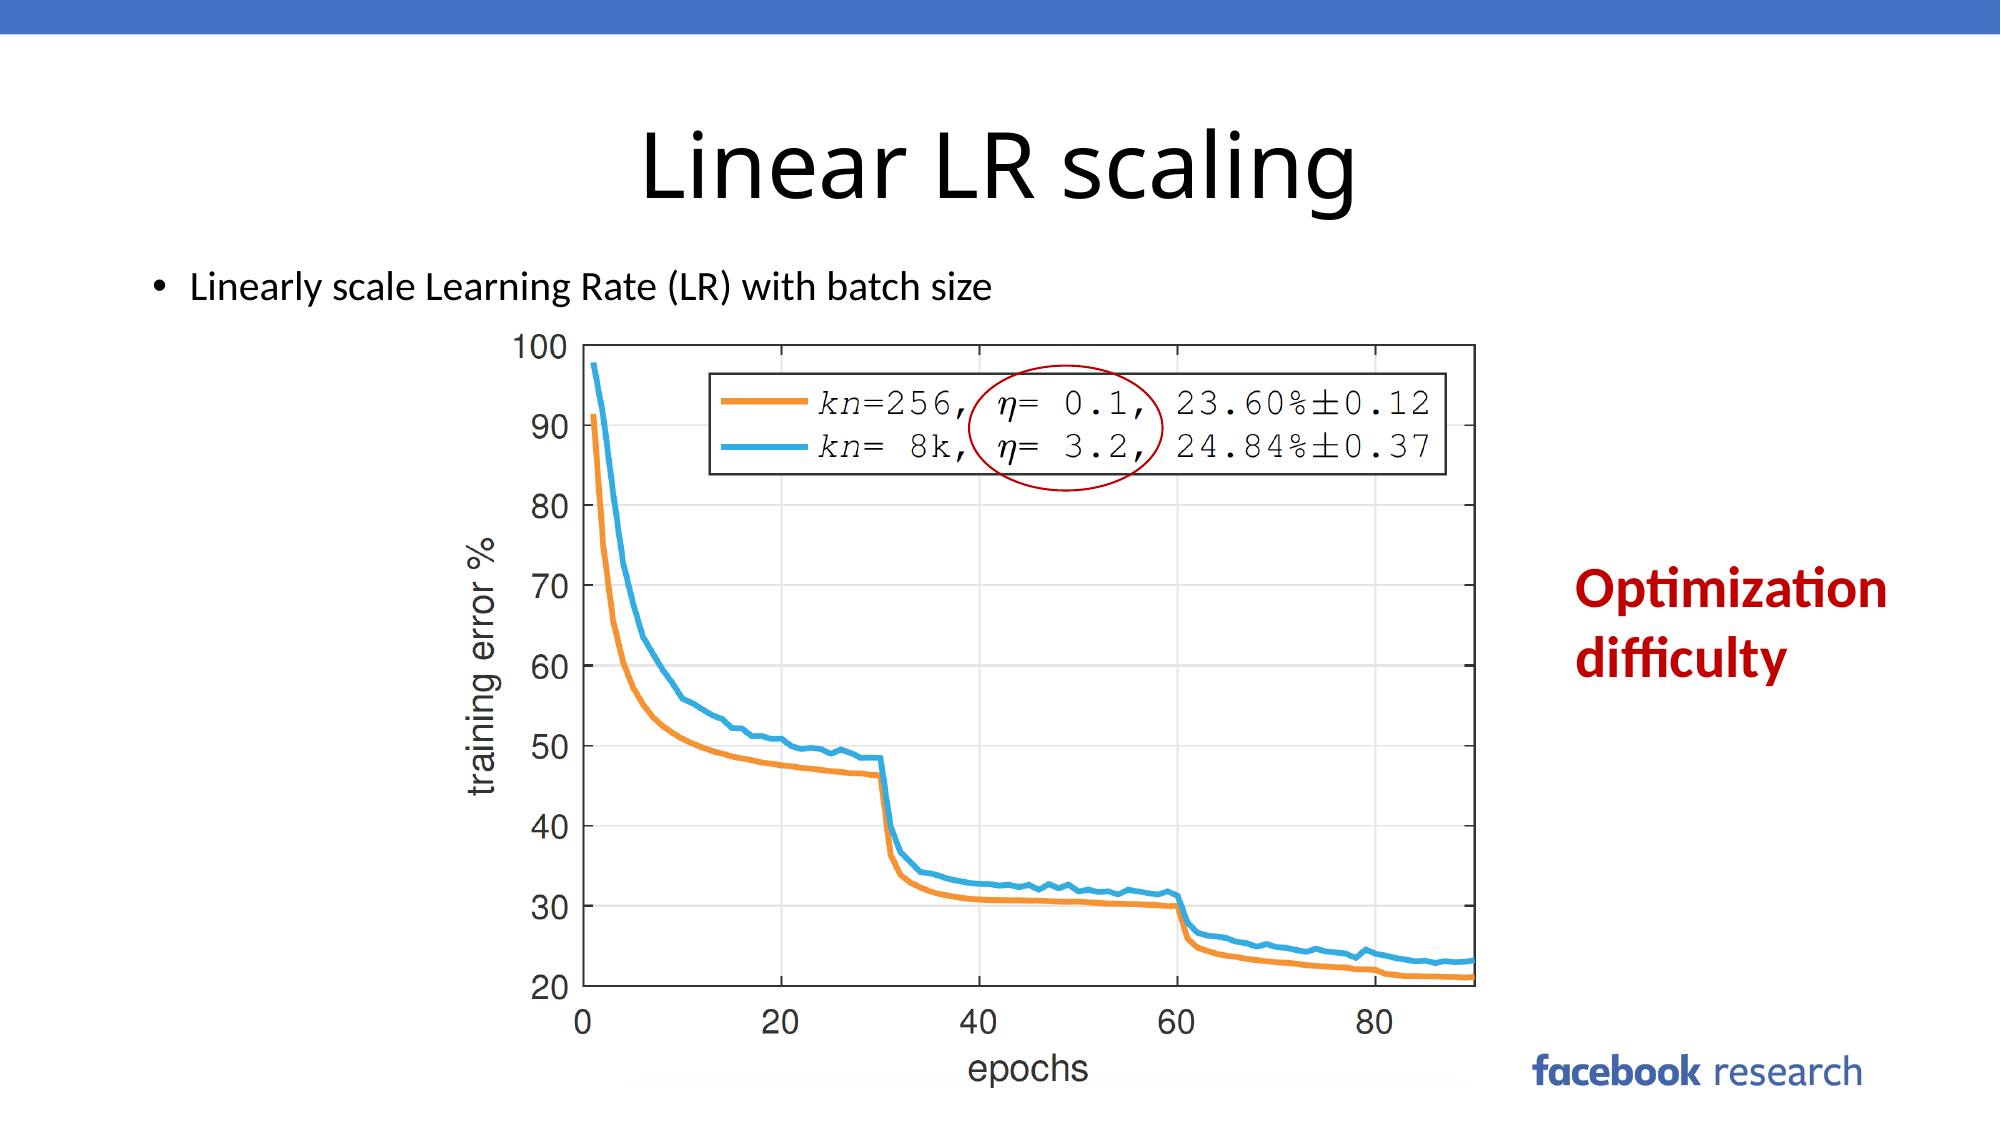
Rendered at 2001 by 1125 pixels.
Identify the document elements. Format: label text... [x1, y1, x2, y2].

picture [1518, 1035, 1877, 1107]
title Linear LR scaling [137, 59, 1863, 257]
picture [461, 329, 1477, 1088]
list Linearly scale Learning Rate (LR) with batch size [137, 257, 1892, 972]
text_box Optimization difficulty [1560, 541, 1950, 697]
